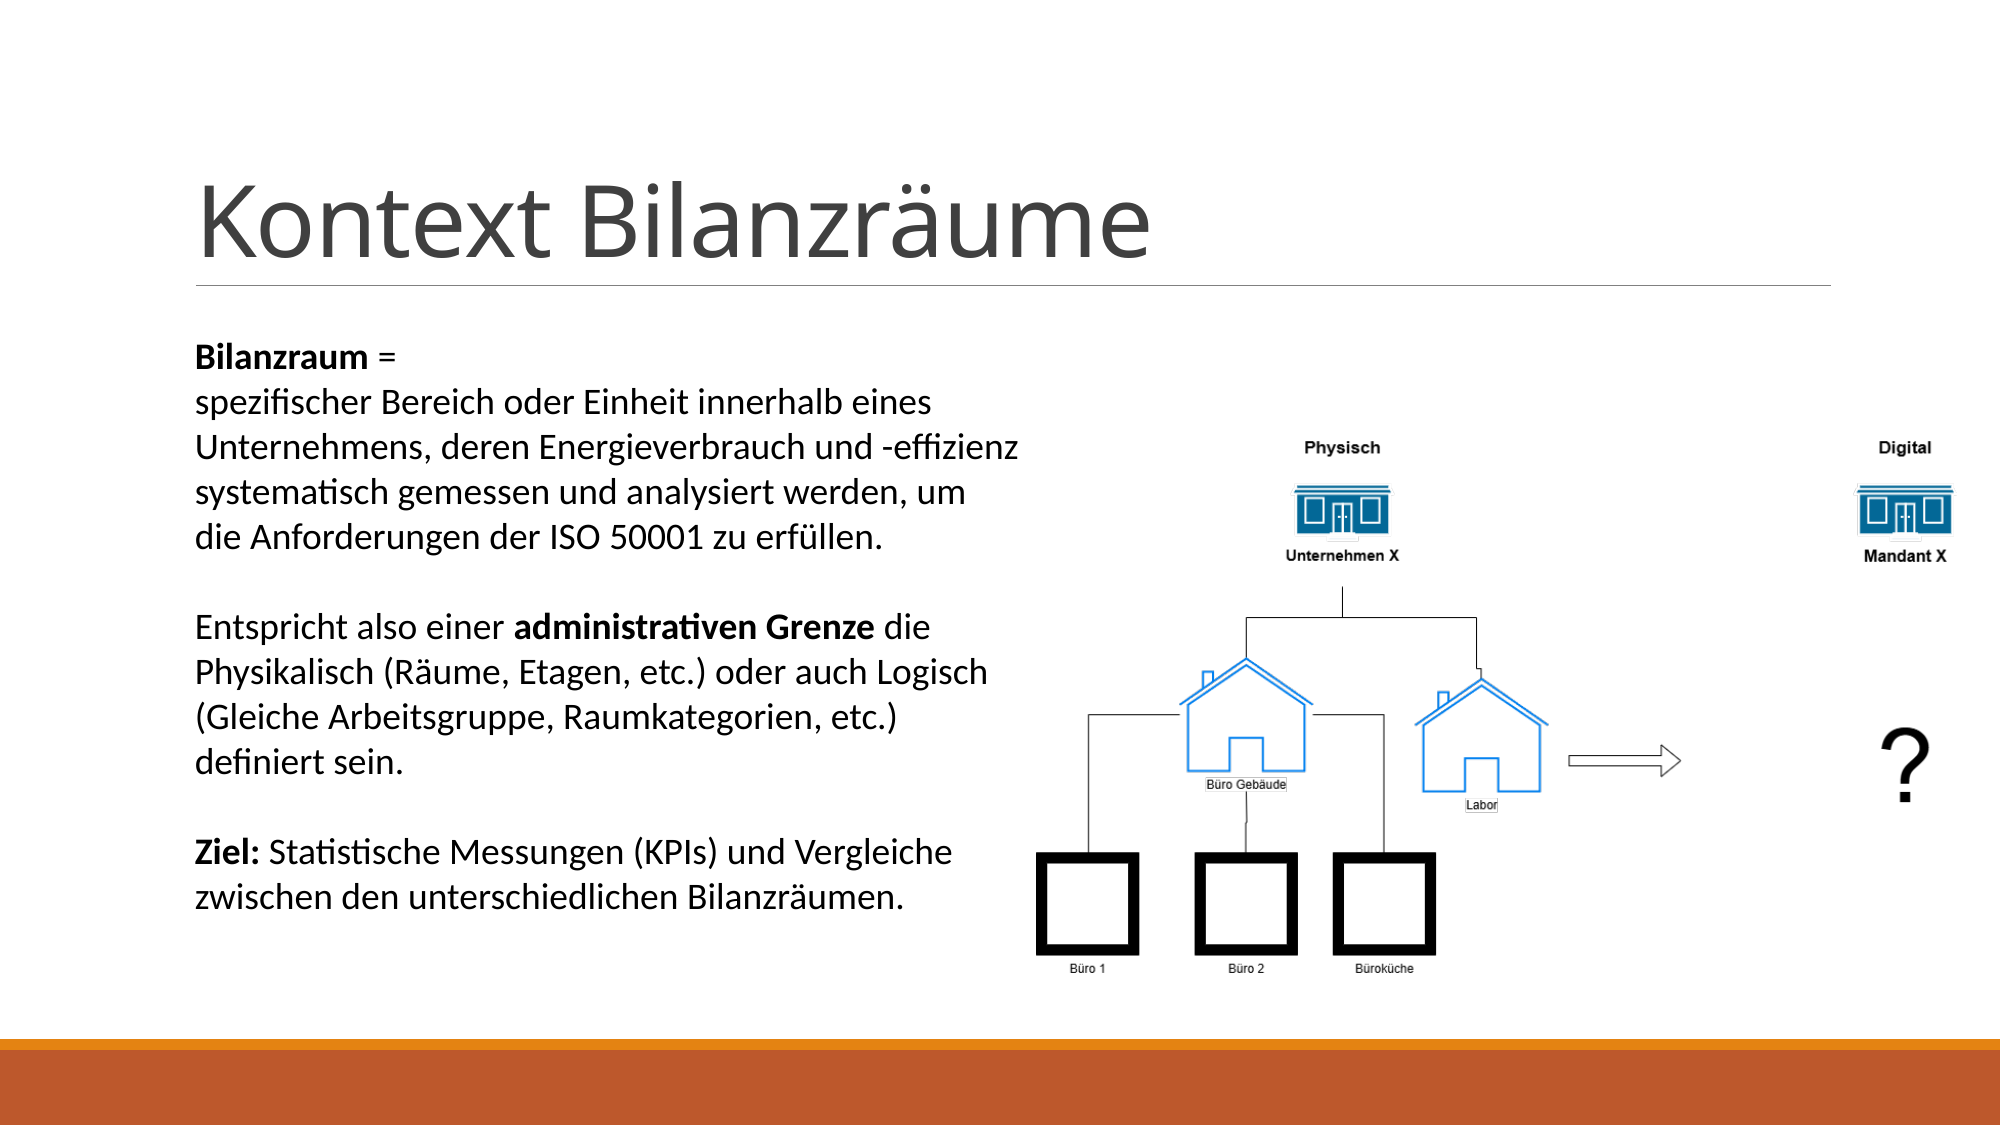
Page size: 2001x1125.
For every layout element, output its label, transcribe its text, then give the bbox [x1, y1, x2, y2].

text_box Bilanzraum = spezifischer Bereich oder Einheit innerhalb eines Unternehmens, deren Energieverbrauch und -effizienz systematisch gemessen und analysiert werden, um die Anforderungen der ISO 50001 zu erfüllen. Entspricht also einer administrativen Grenze die Physikalisch (Räume, Etagen, etc.) oder auch Logisch (Gleiche Arbeitsgruppe, Raumkategorien, etc.) definiert sein. Ziel: Statistische Messungen (KPIs) und Vergleiche zwischen den unterschiedlichen Bilanzräumen. [180, 324, 1037, 925]
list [1035, 432, 1957, 977]
title Kontext Bilanzräume [180, 47, 1830, 285]
